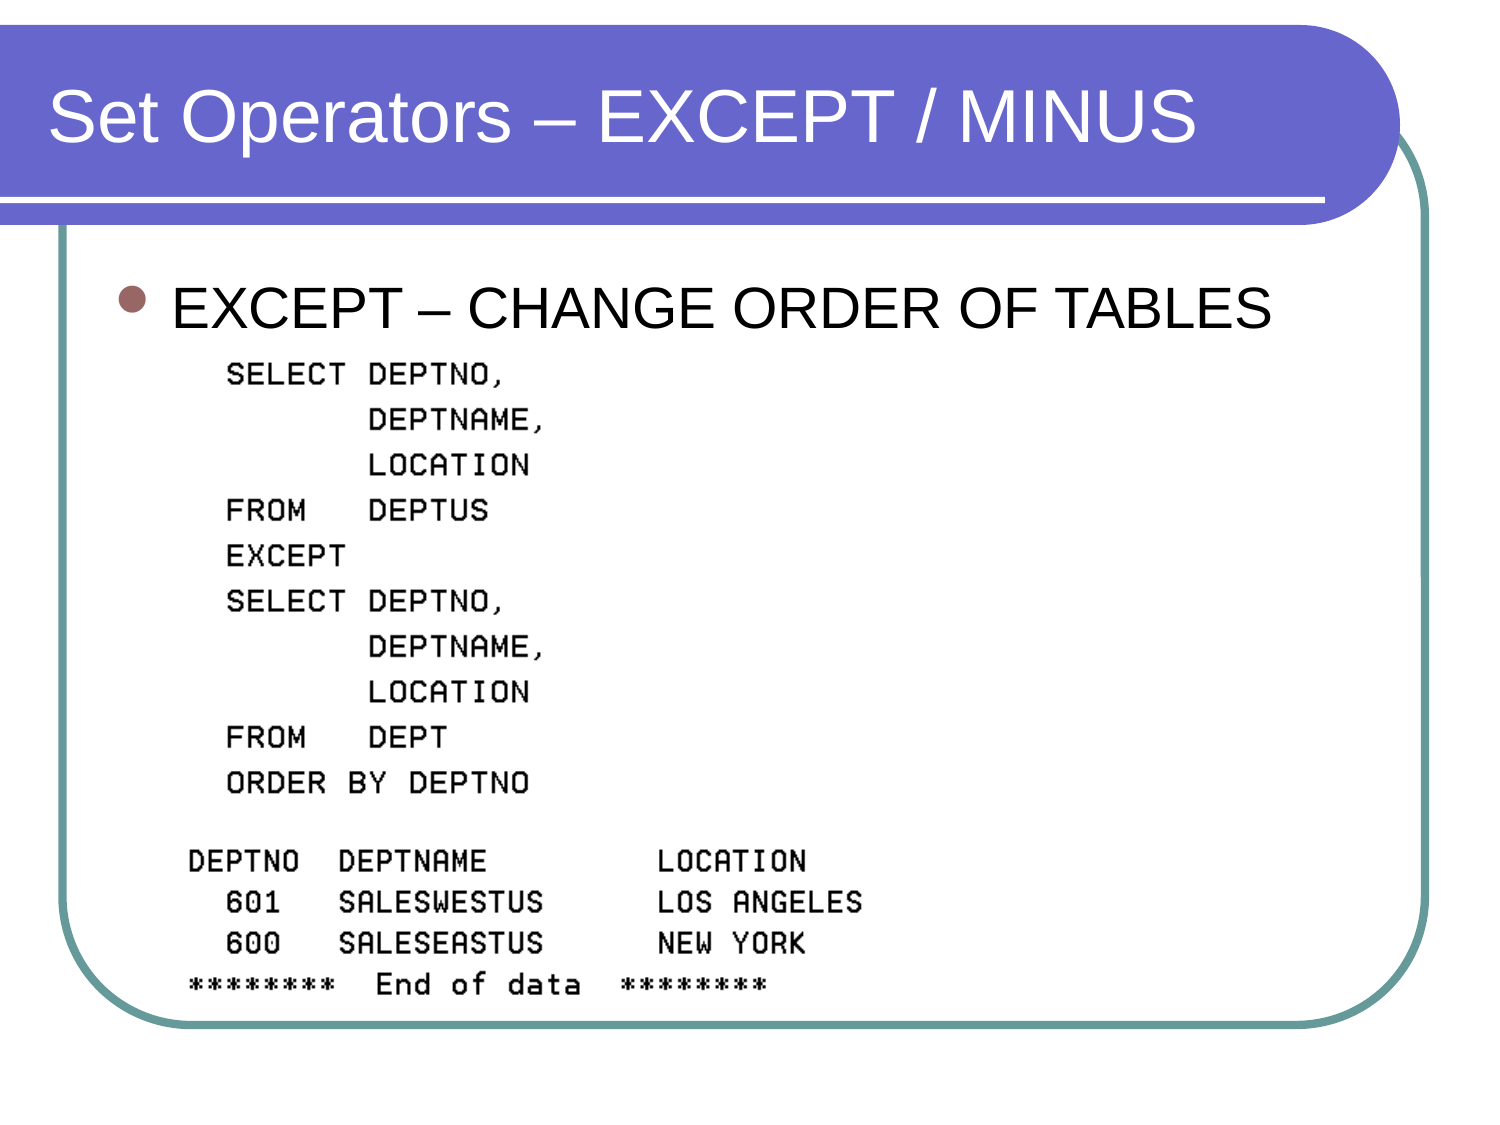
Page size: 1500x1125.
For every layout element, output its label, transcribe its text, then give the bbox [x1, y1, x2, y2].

picture [224, 352, 551, 806]
picture [187, 842, 863, 1006]
list EXCEPT – CHANGE ORDER OF TABLES [99, 262, 1400, 988]
title Set Operators – EXCEPT / MINUS [32, 37, 1347, 188]
